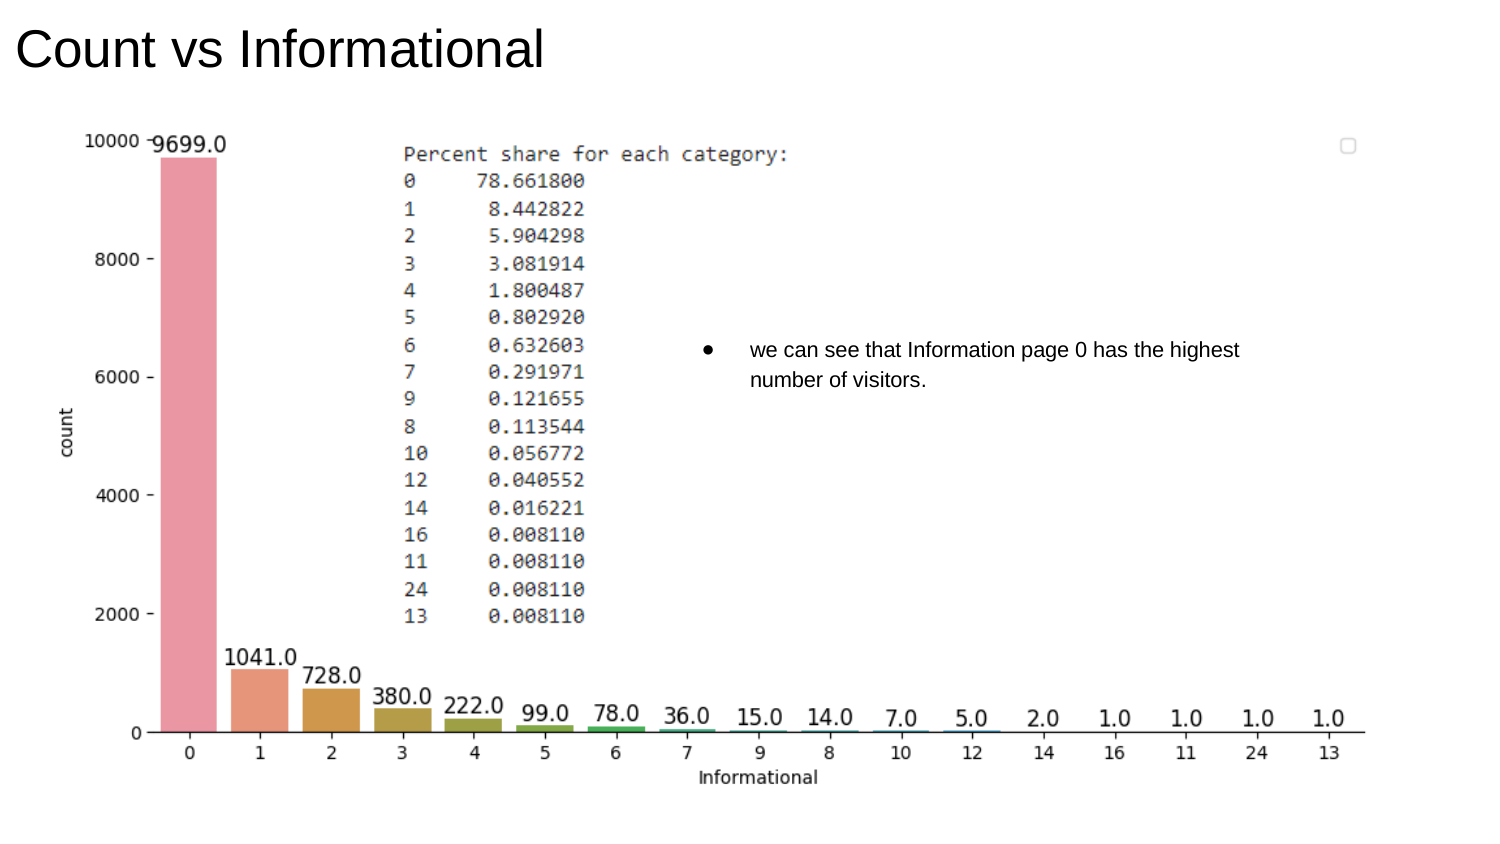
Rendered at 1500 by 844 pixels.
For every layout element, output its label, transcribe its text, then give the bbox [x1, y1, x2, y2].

title Count vs Informational [0, 0, 1398, 94]
picture [44, 116, 1377, 801]
